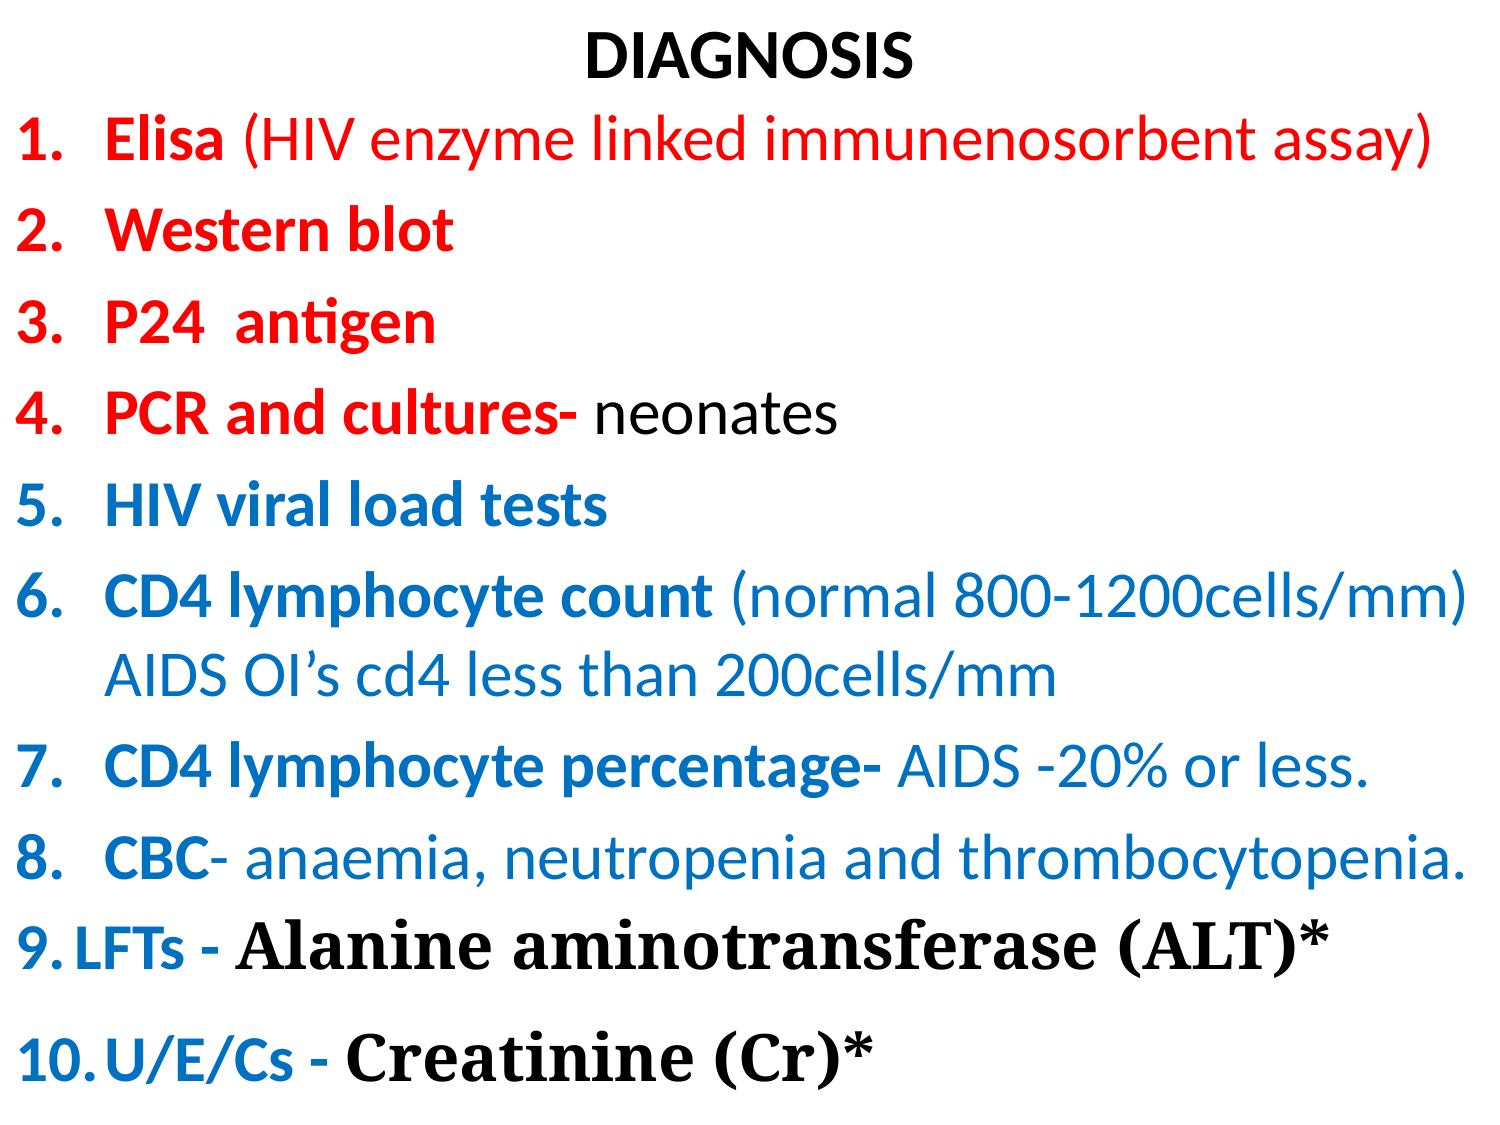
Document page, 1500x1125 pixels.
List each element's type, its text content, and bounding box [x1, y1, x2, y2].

list Elisa (HIV enzyme linked immunenosorbent assay) Western blot P24 antigen PCR and cultures- neonates HIV viral load tests CD4 lymphocyte count (normal 800-1200cells/mm) AIDS OI’s cd4 less than 200cells/mm CD4 lymphocyte percentage- AIDS -20% or less. CBC- anaemia, neutropenia and thrombocytopenia. LFTs - Alanine aminotransferase (ALT)* U/E/Cs - Creatinine (Cr)* [0, 87, 1500, 1125]
title DIAGNOSIS [75, 0, 1425, 87]
